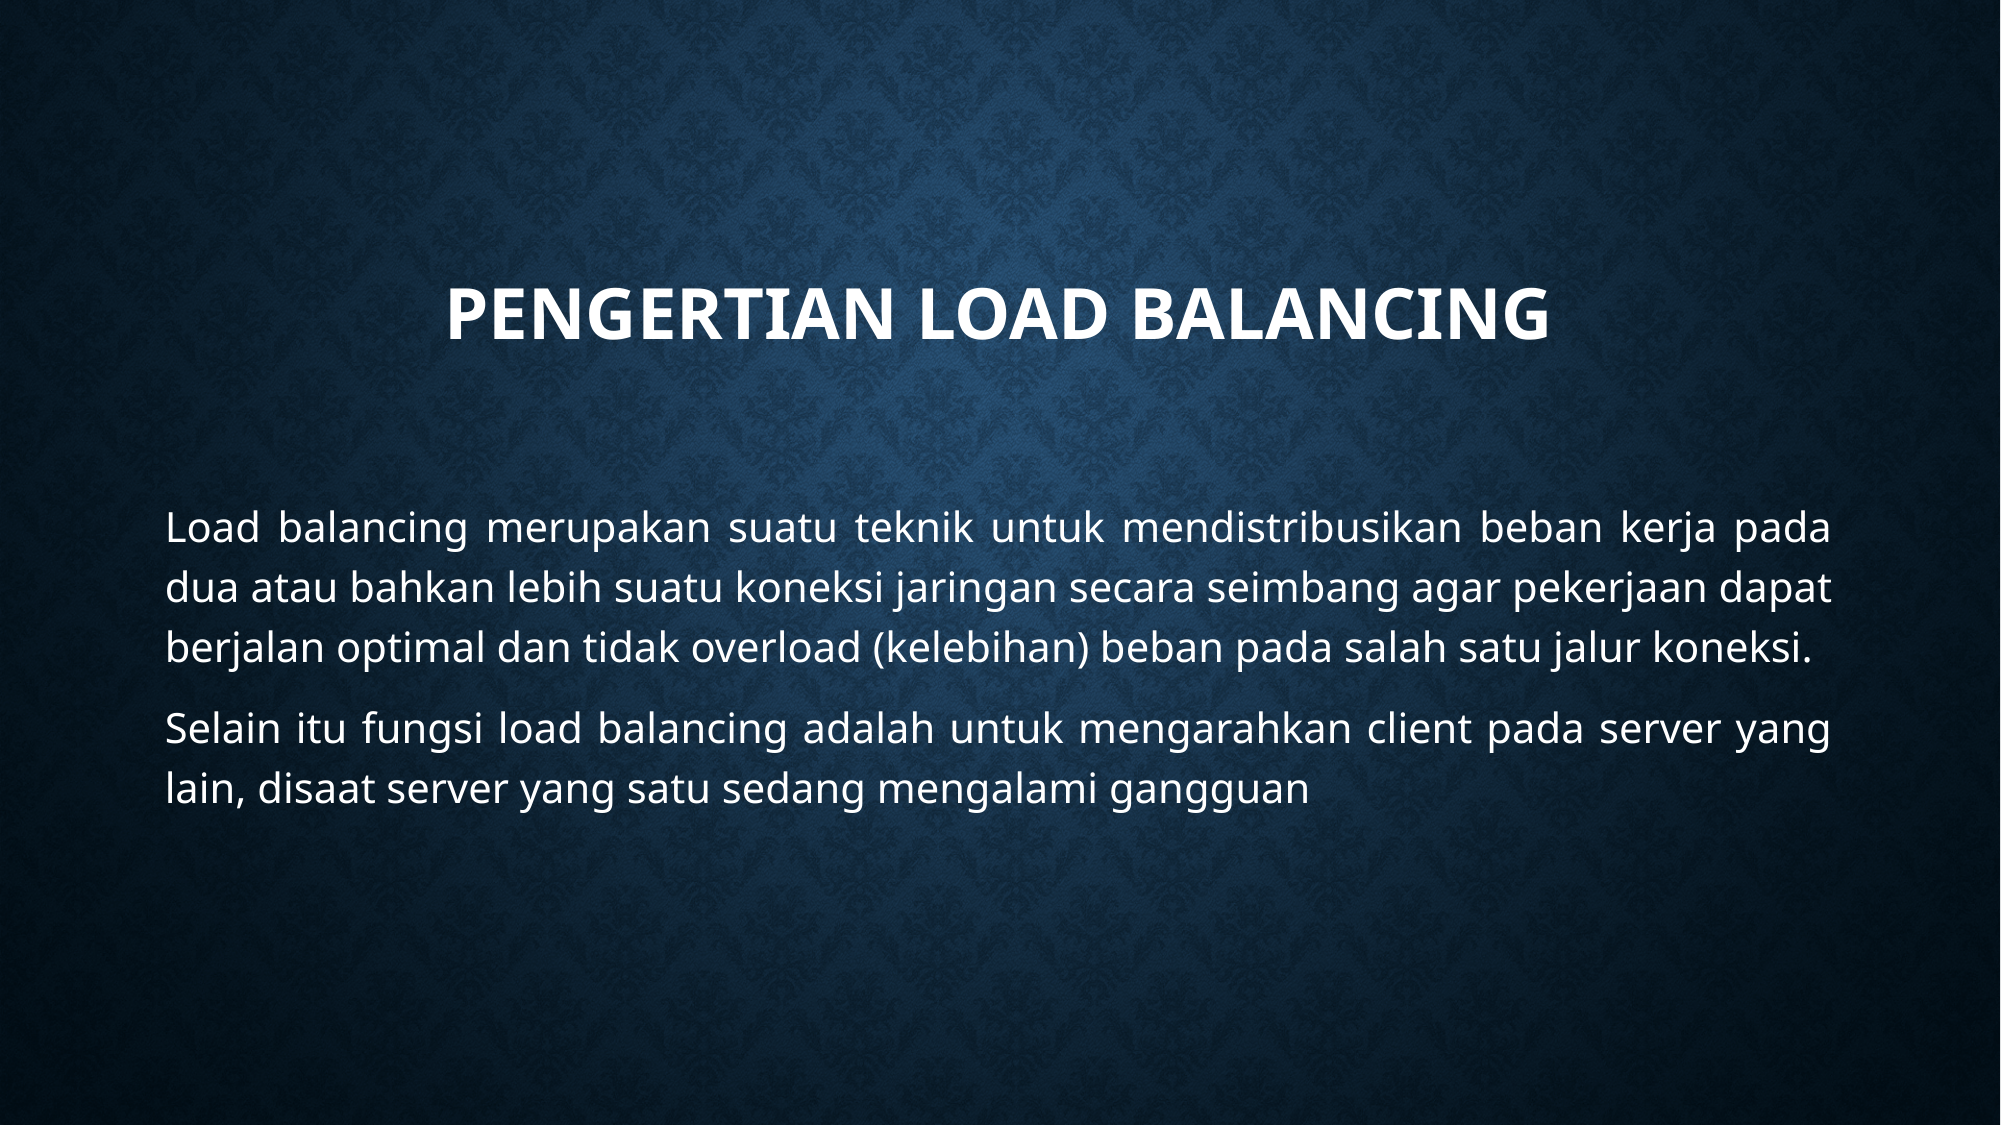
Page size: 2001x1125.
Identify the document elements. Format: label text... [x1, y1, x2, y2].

list Load balancing merupakan suatu teknik untuk mendistribusikan beban kerja pada dua atau bahkan lebih suatu koneksi jaringan secara seimbang agar pekerjaan dapat berjalan optimal dan tidak overload (kelebihan) beban pada salah satu jalur koneksi. Selain itu fungsi load balancing adalah untuk mengarahkan client pada server yang lain, disaat server yang satu sedang mengalami gangguan [149, 483, 1849, 950]
title Pengertian Load Balancing [149, 208, 1849, 426]
